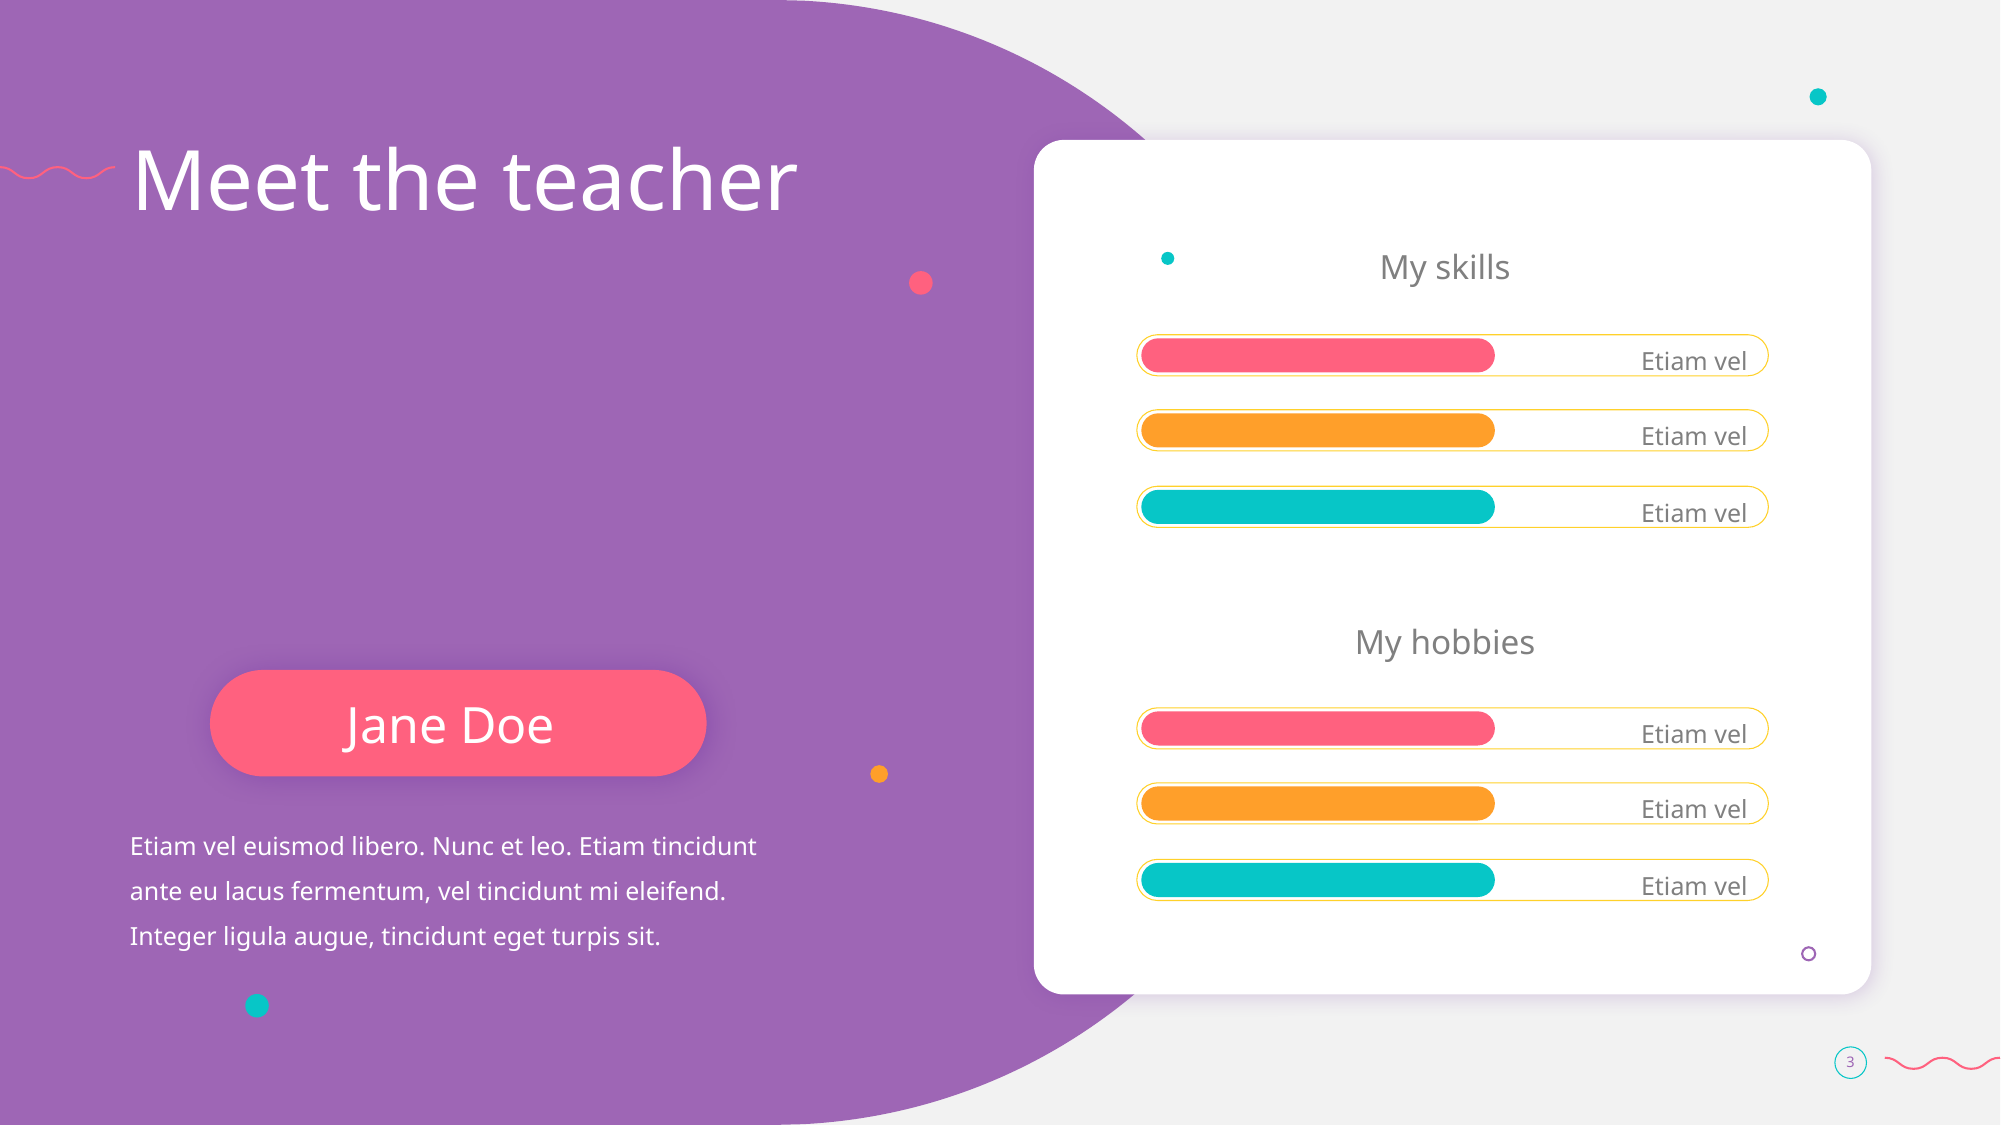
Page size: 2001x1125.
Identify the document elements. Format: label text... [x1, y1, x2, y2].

title Meet the teacher [131, 131, 1062, 238]
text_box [1136, 323, 1769, 532]
picture [125, 294, 906, 736]
text_box [1032, 138, 1873, 996]
text_box [1801, 946, 1817, 962]
text_box Jane Doe [295, 736, 621, 761]
text_box My skills [1356, 218, 1549, 294]
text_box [1136, 696, 1769, 905]
text_box My hobbies [1324, 594, 1581, 669]
text_box Etiam vel euismod libero. Nunc et leo. Etiam tincidunt ante eu lacus fermentum, vel tincidunt mi eleifend. Integer ligula augue, tincidunt eget turpis sit. [130, 808, 864, 958]
text_box [1160, 250, 1176, 266]
text_box [210, 736, 707, 778]
